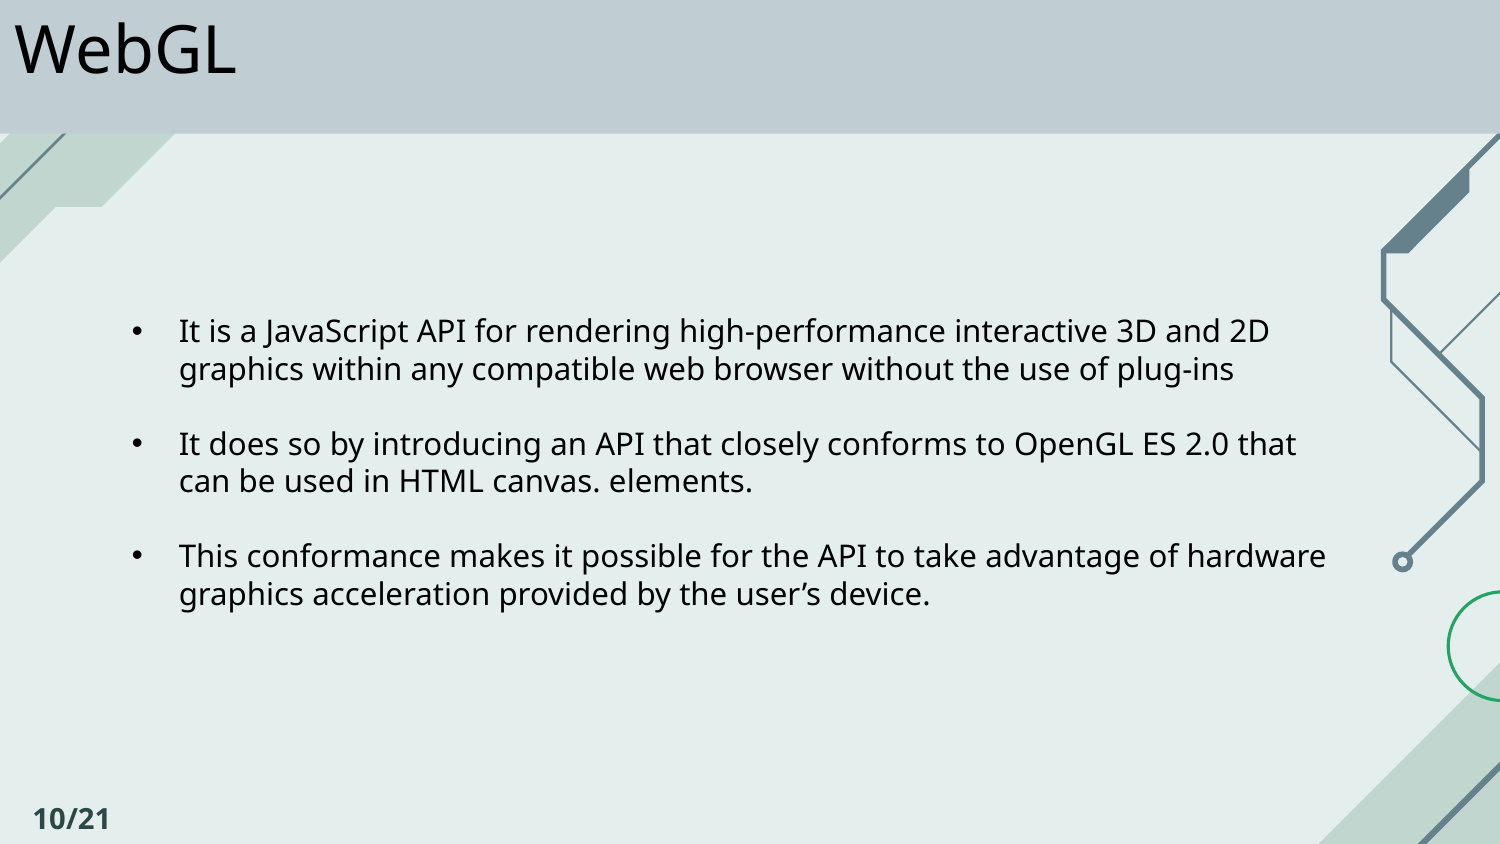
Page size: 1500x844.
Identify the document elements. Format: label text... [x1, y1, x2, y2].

text_box WebGL [0, 0, 1500, 134]
text_box It is a JavaScript API for rendering high-performance interactive 3D and 2D graphics within any compatible web browser without the use of plug-ins It does so by introducing an API that closely conforms to OpenGL ES 2.0 that can be used in HTML canvas. elements. This conformance makes it possible for the API to take advantage of hardware graphics acceleration provided by the user’s device. [117, 304, 1351, 619]
text_box 10/21 [0, 793, 144, 843]
